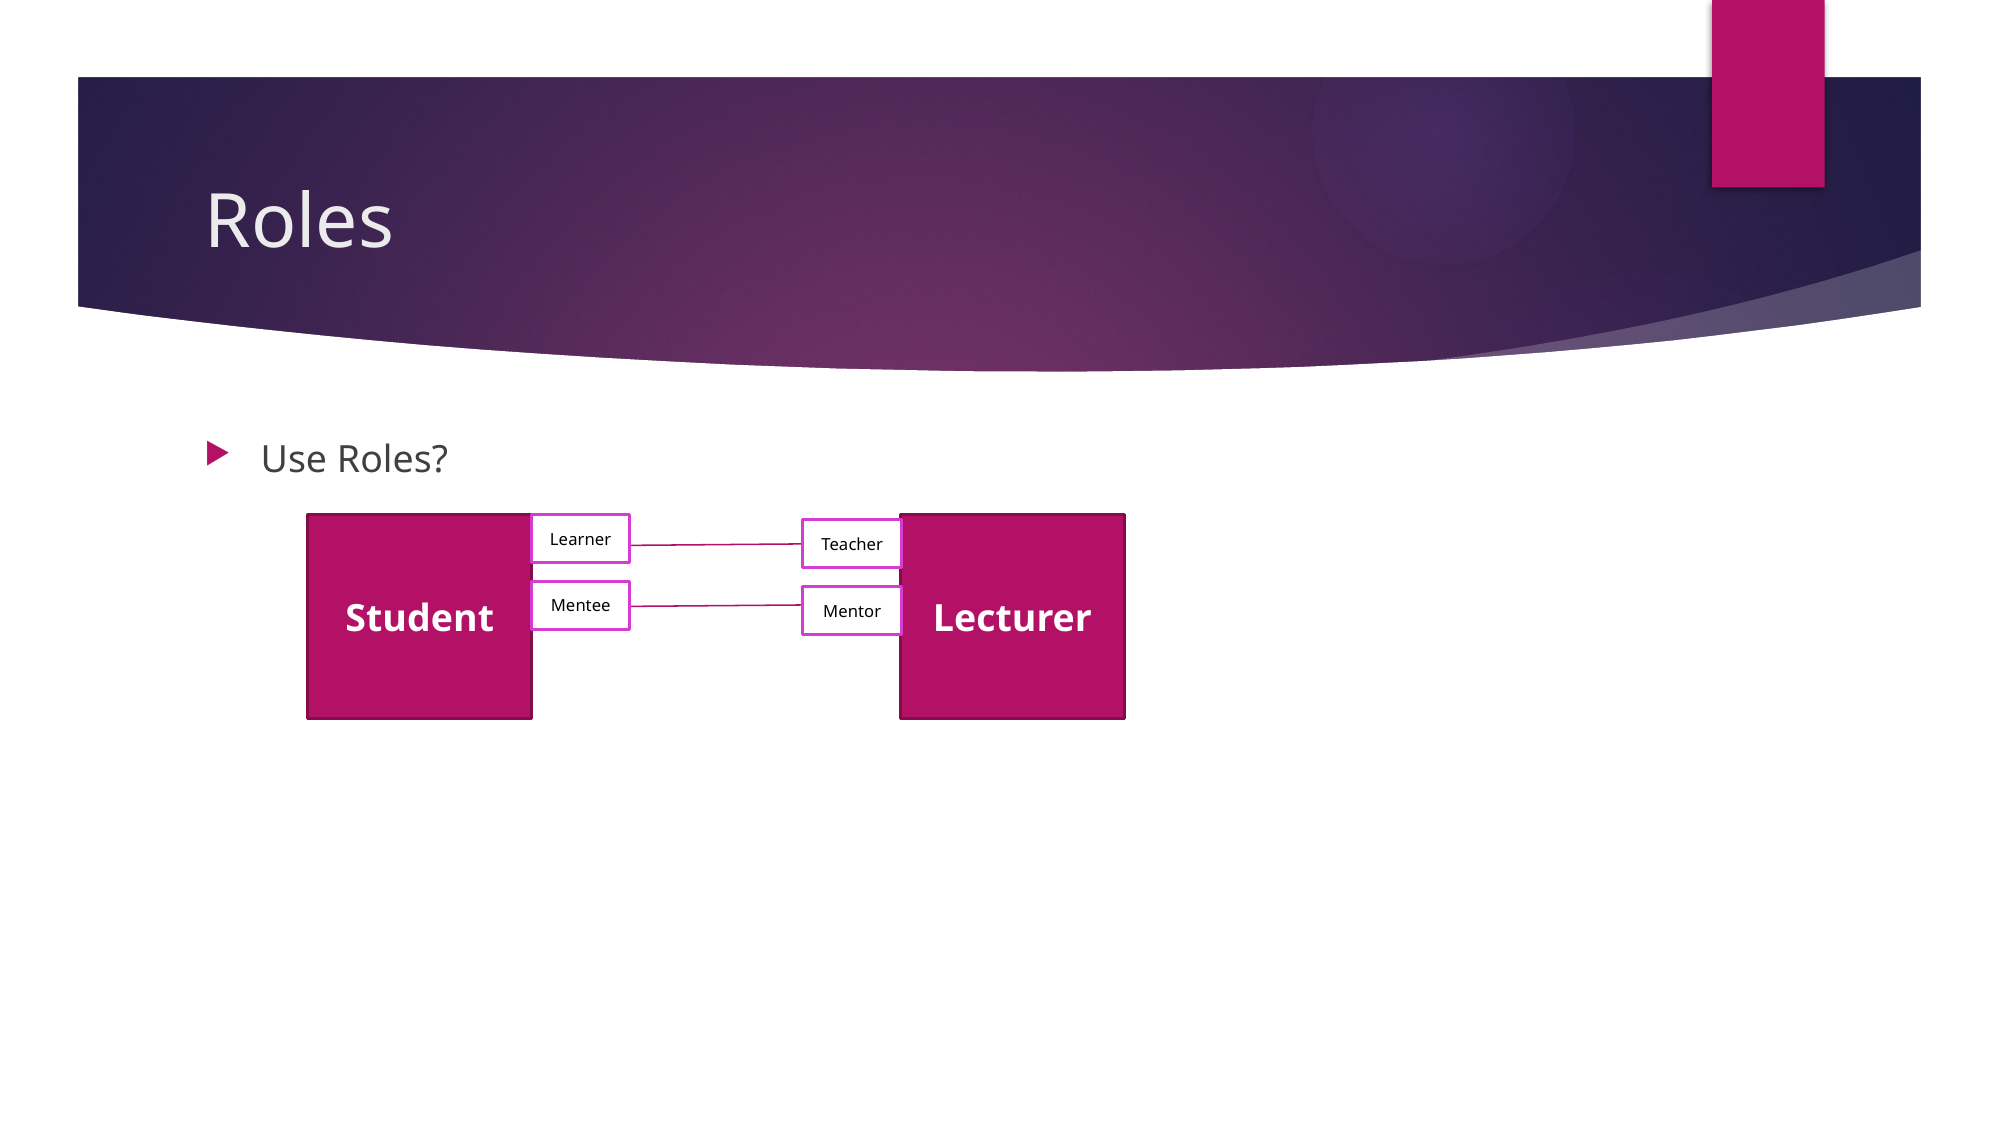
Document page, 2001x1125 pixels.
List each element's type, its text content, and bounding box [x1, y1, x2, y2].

list Use Roles? [189, 427, 1638, 988]
title Roles [189, 159, 1627, 276]
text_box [307, 513, 1125, 719]
